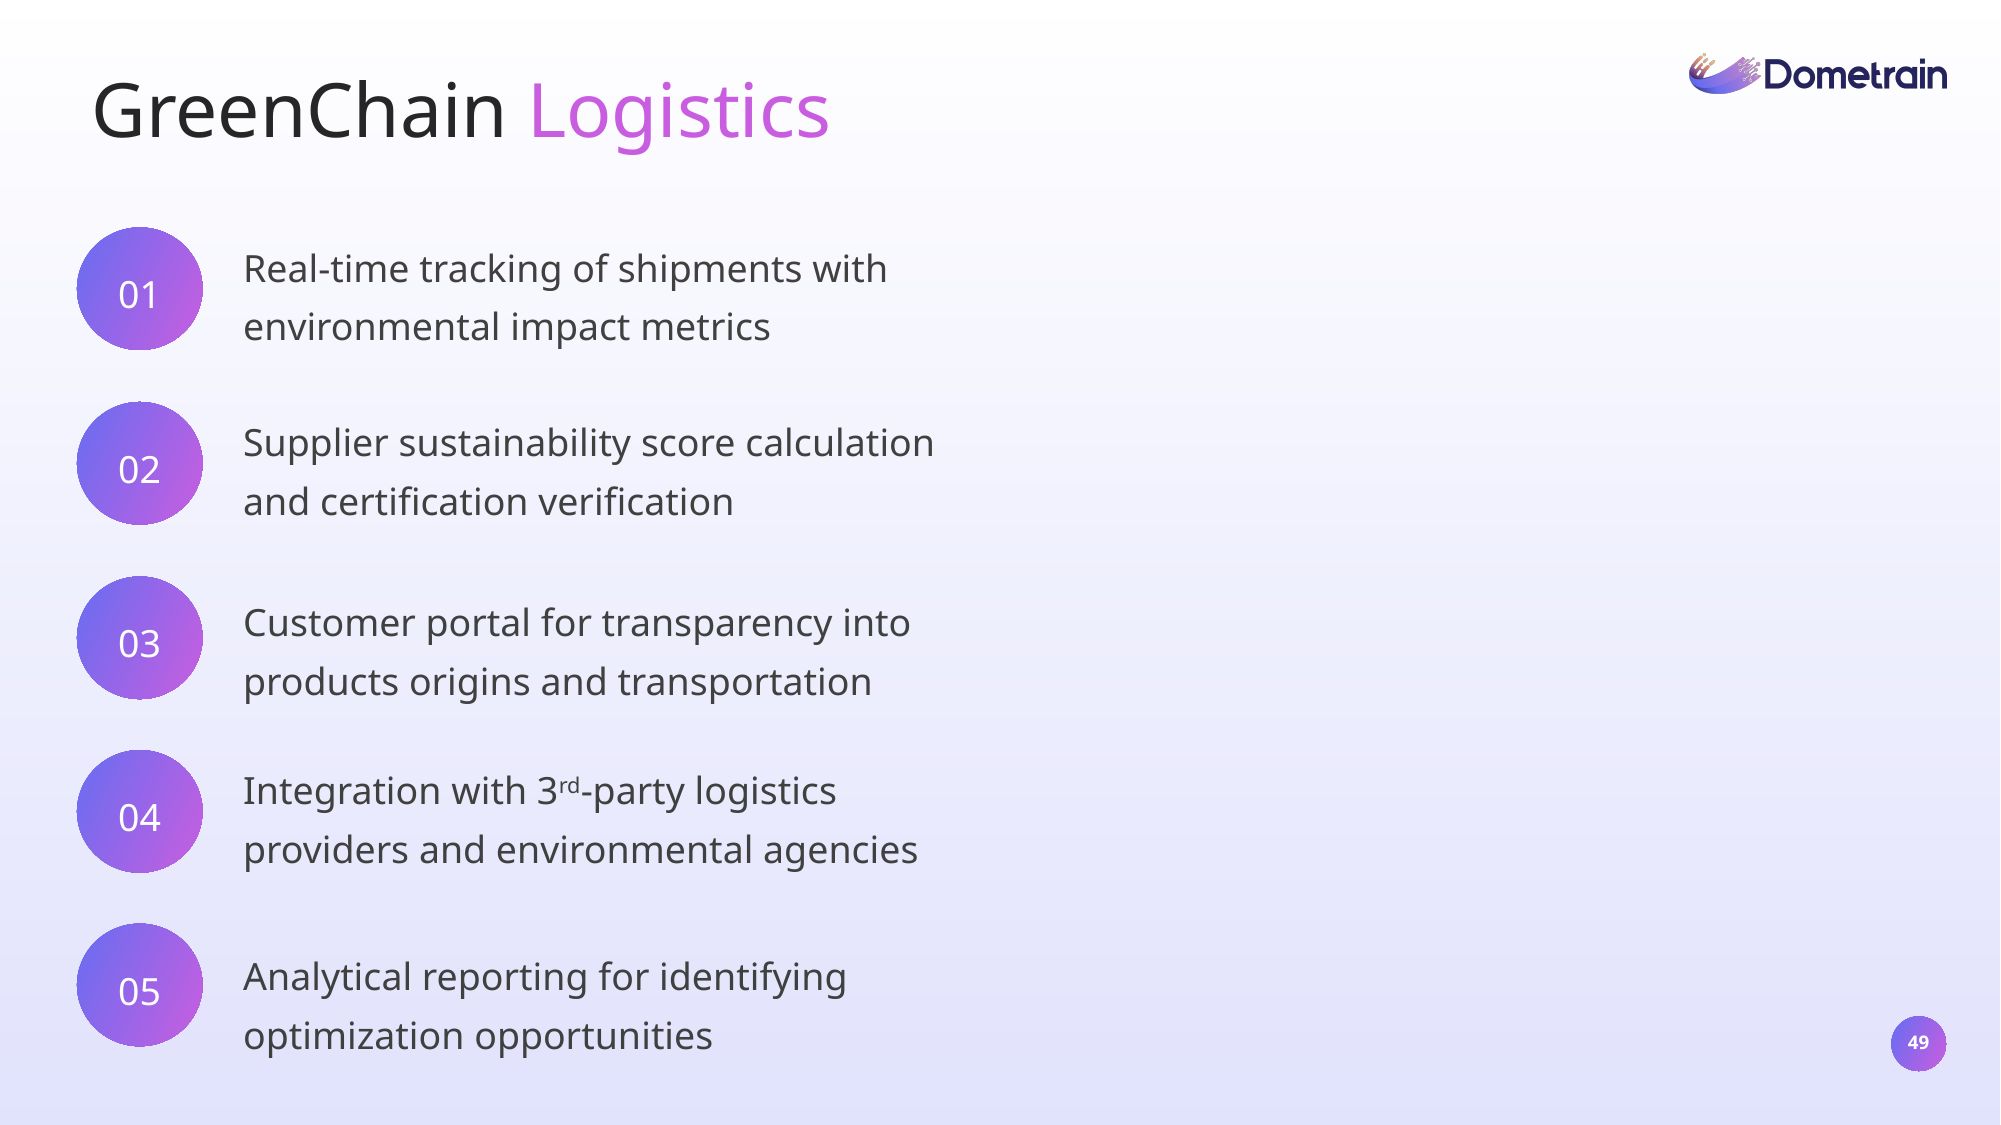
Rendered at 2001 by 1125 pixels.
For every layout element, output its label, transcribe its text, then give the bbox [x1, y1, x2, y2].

text_box Supplier sustainability score calculation and certification verification [228, 398, 991, 530]
text_box 02 [76, 401, 203, 525]
text_box 04 [76, 750, 203, 873]
text_box 01 [76, 227, 203, 351]
text_box 03 [76, 576, 203, 700]
text_box Customer portal for transparency into products origins and transportation [228, 578, 991, 711]
text_box Real-time tracking of shipments with environmental impact metrics [228, 223, 991, 356]
text_box Analytical reporting for identifying optimization opportunities [228, 932, 991, 1064]
text_box GreenChain Logistics [76, 55, 1014, 160]
text_box Integration with 3rd-party logistics providers and environmental agencies [228, 746, 991, 879]
text_box 05 [76, 923, 203, 1047]
picture [1689, 53, 1947, 94]
